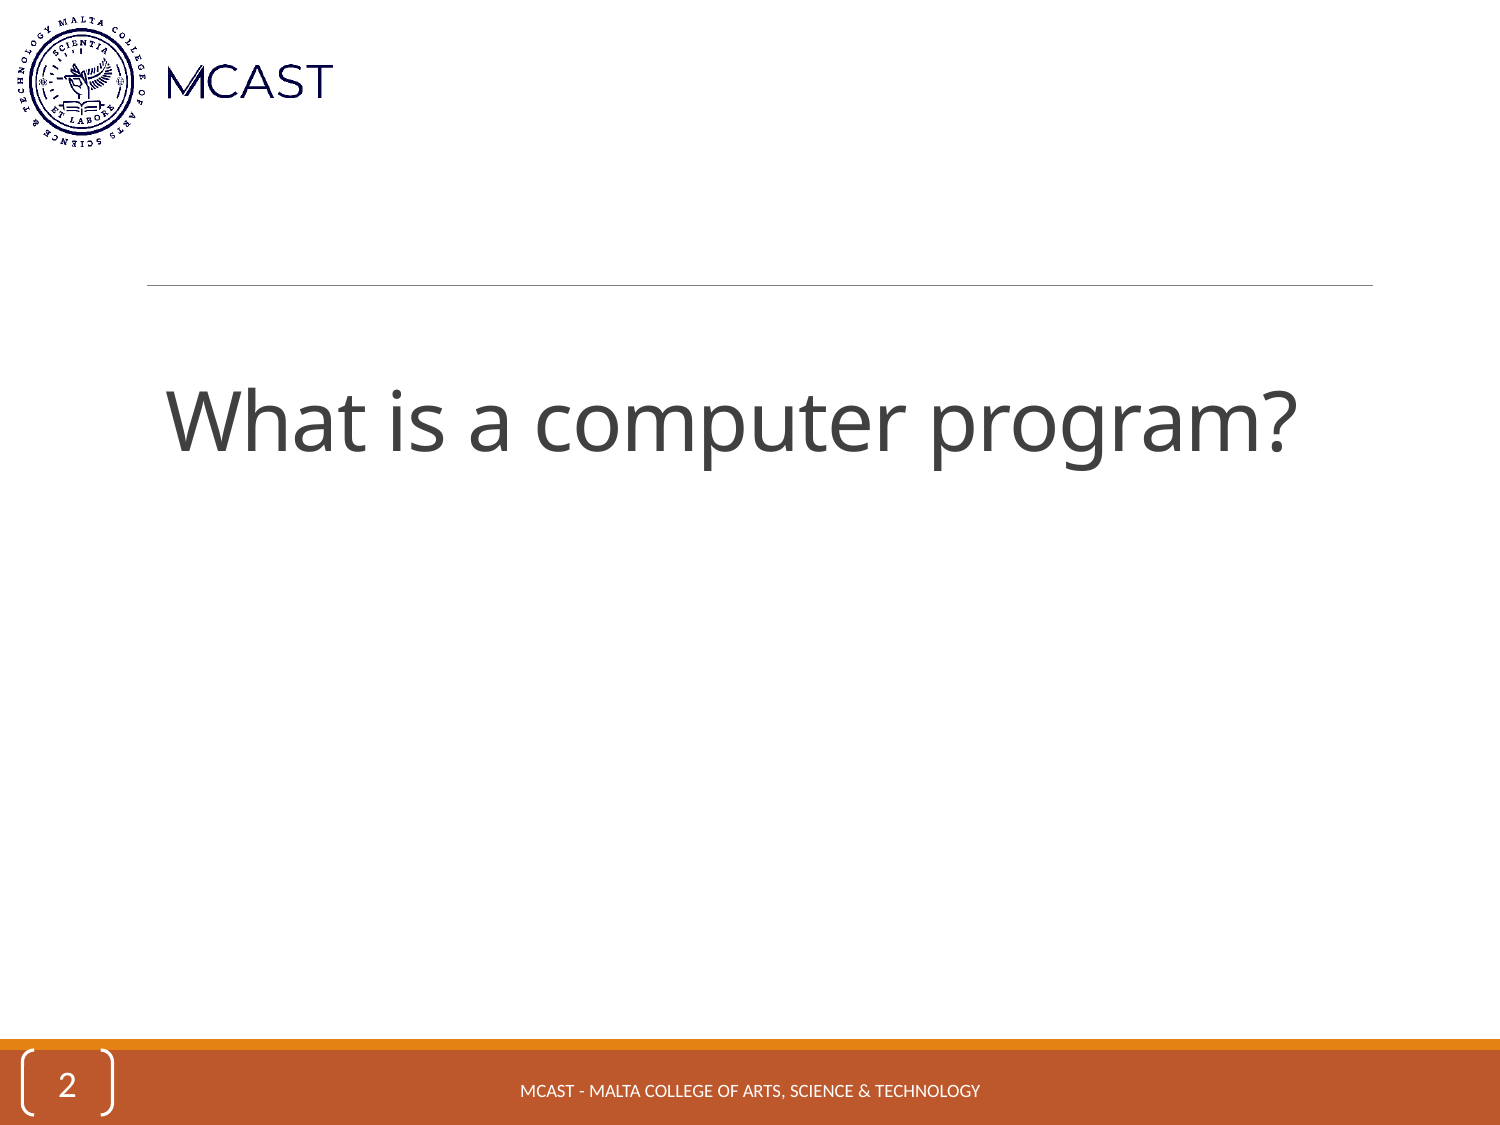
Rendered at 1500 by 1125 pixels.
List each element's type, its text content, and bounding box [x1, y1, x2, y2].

footer MCAST - Malta College of Arts, Science & Technology [453, 1059, 1047, 1120]
picture [0, 0, 351, 165]
title What is a computer program? [150, 312, 1444, 476]
